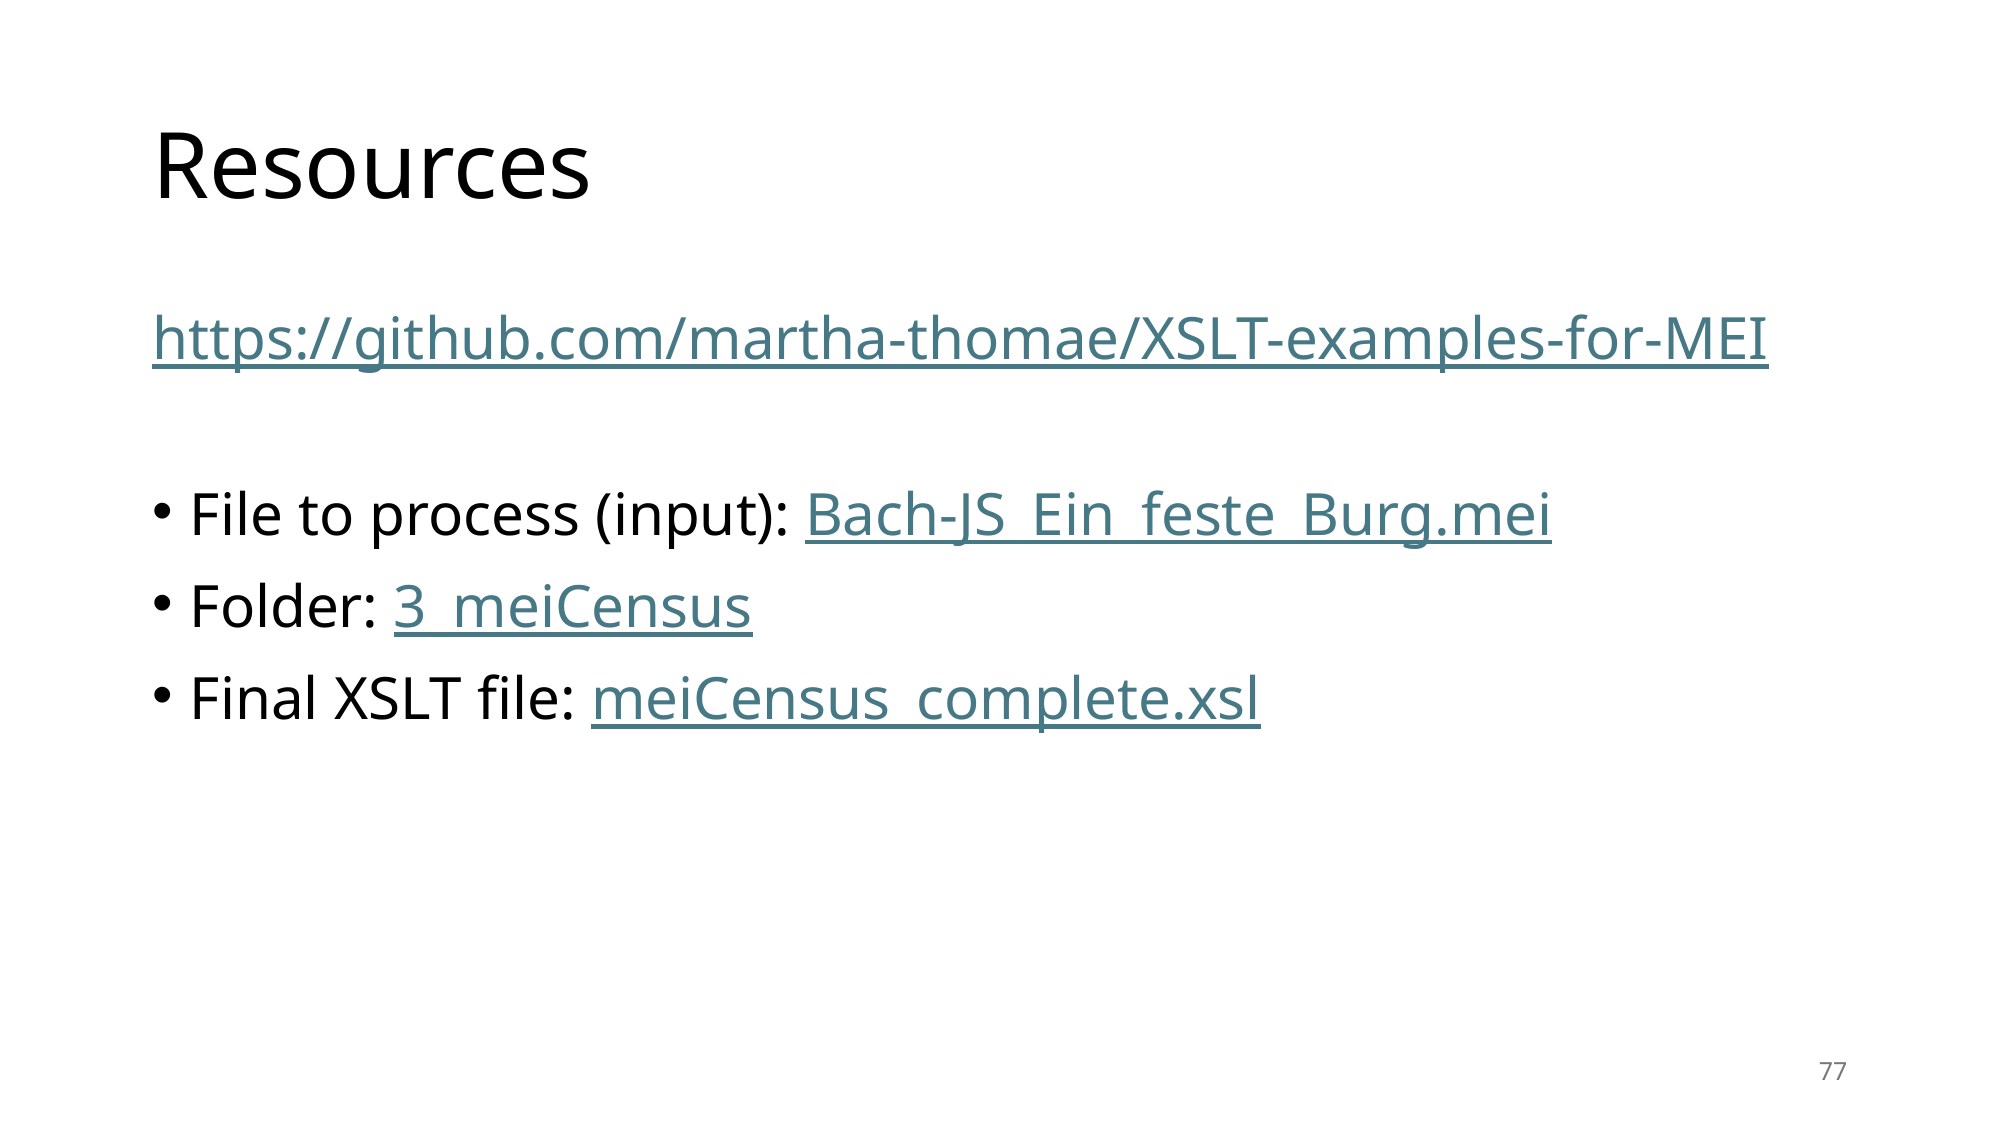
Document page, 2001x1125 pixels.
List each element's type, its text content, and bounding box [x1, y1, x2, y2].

slide_number 77 [1412, 1042, 1863, 1103]
title Resources [137, 59, 1863, 278]
list https://github.com/martha-thomae/XSLT-examples-for-MEI File to process (input): Bach-JS_Ein_feste_Burg.mei Folder: 3_meiCensus Final XSLT file: meiCensus_complete.xsl [137, 295, 1863, 1014]
